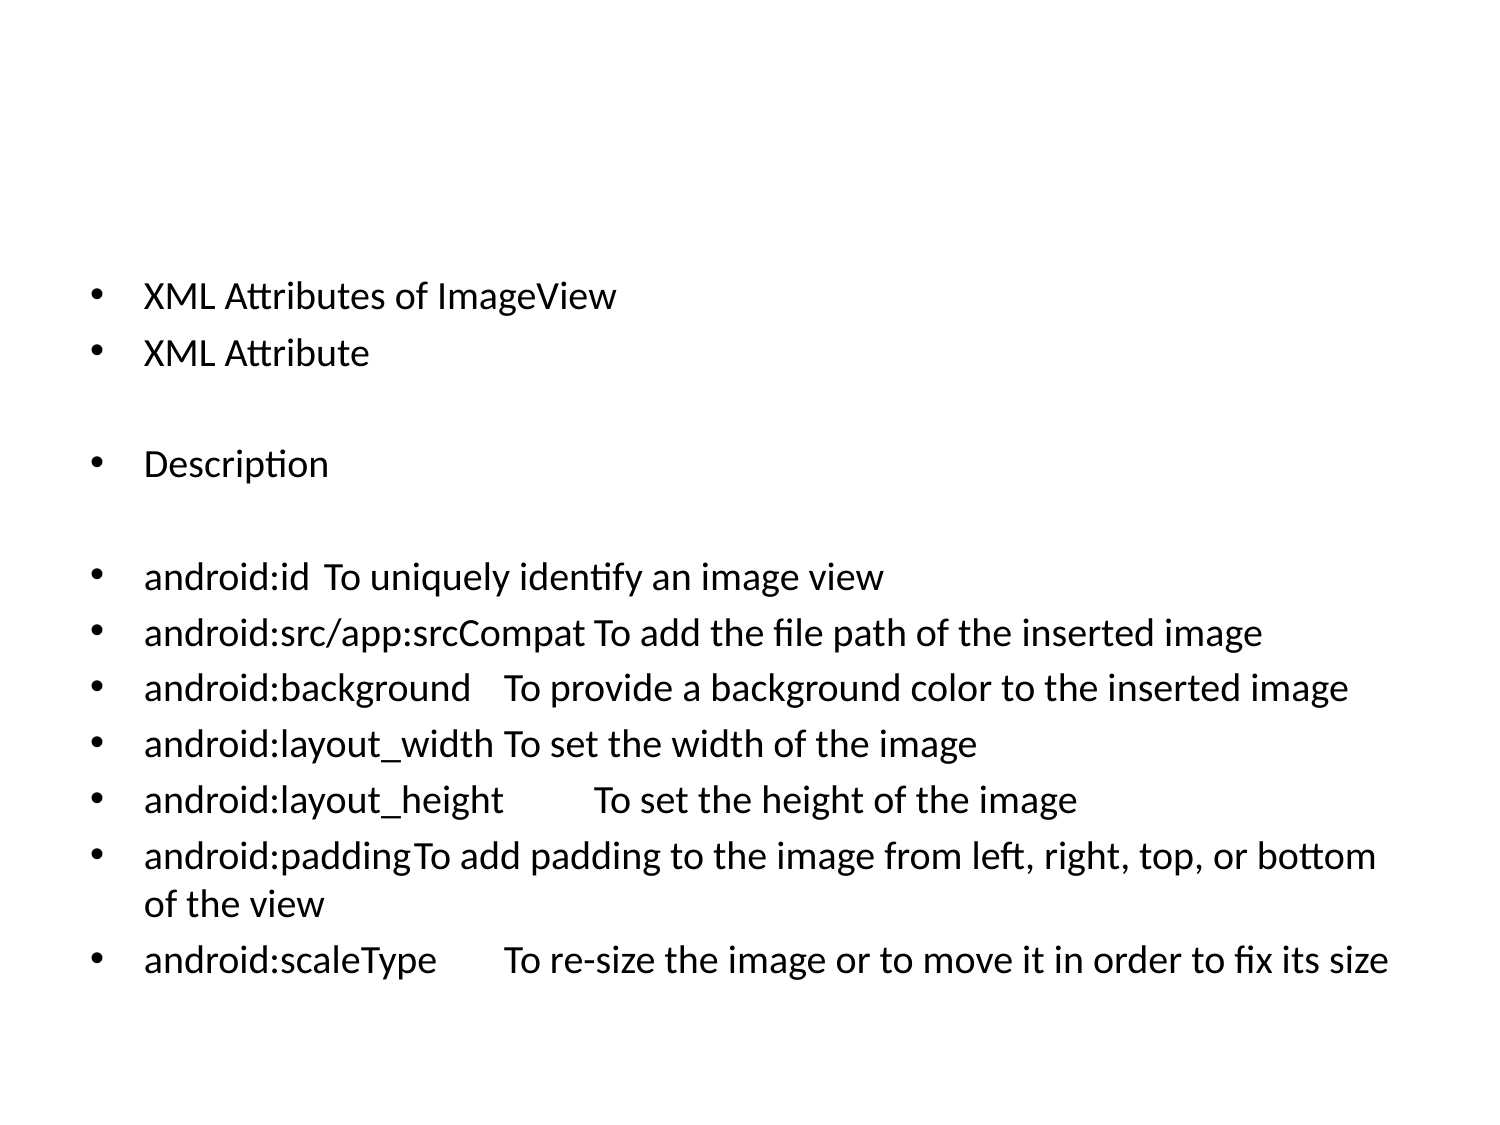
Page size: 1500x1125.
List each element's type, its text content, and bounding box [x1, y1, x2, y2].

list XML Attributes of ImageView XML Attribute Description android:id To uniquely identify an image view android:src/app:srcCompat To add the file path of the inserted image android:background To provide a background color to the inserted image android:layout_width To set the width of the image android:layout_height To set the height of the image android:padding To add padding to the image from left, right, top, or bottom of the view android:scaleType To re-size the image or to move it in order to fix its size [75, 262, 1425, 1005]
